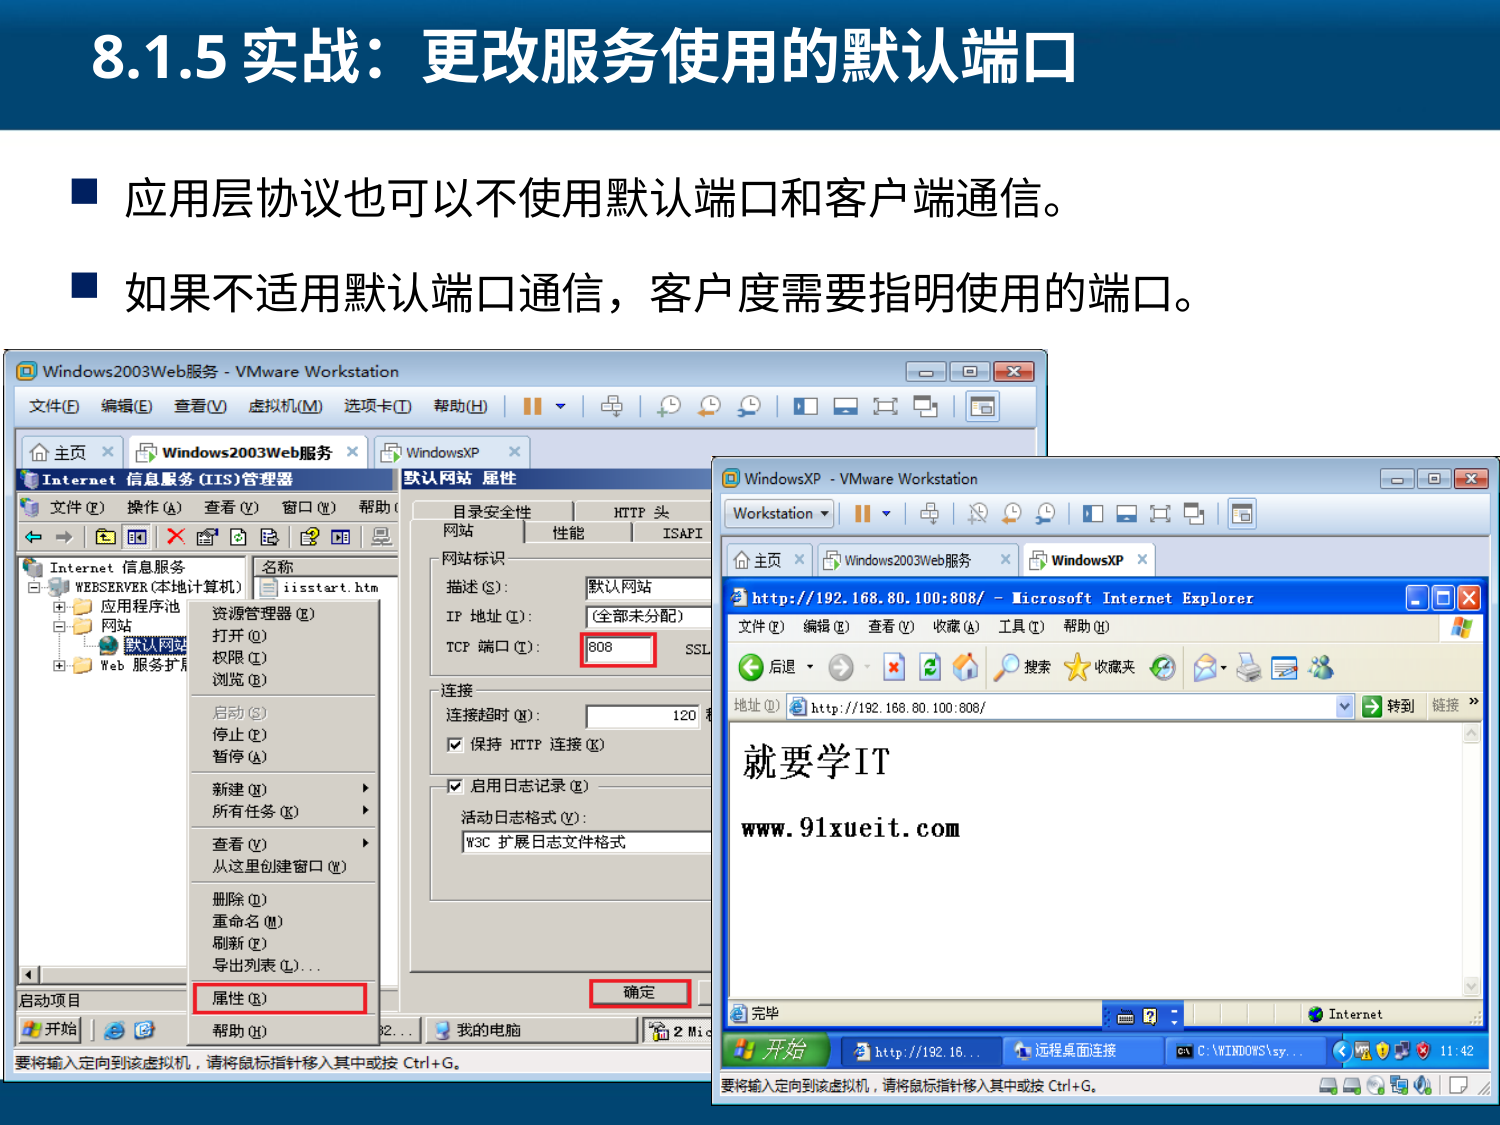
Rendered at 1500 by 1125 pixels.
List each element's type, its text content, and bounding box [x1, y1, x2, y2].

title 8.1.5实战：更改服务使用的默认端口 [76, 19, 1427, 100]
list 应用层协议也可以不使用默认端口和客户端通信。 如果不适用默认端口通信，客户度需要指明使用的端口。 [53, 137, 1404, 456]
picture [0, 0, 1500, 1125]
